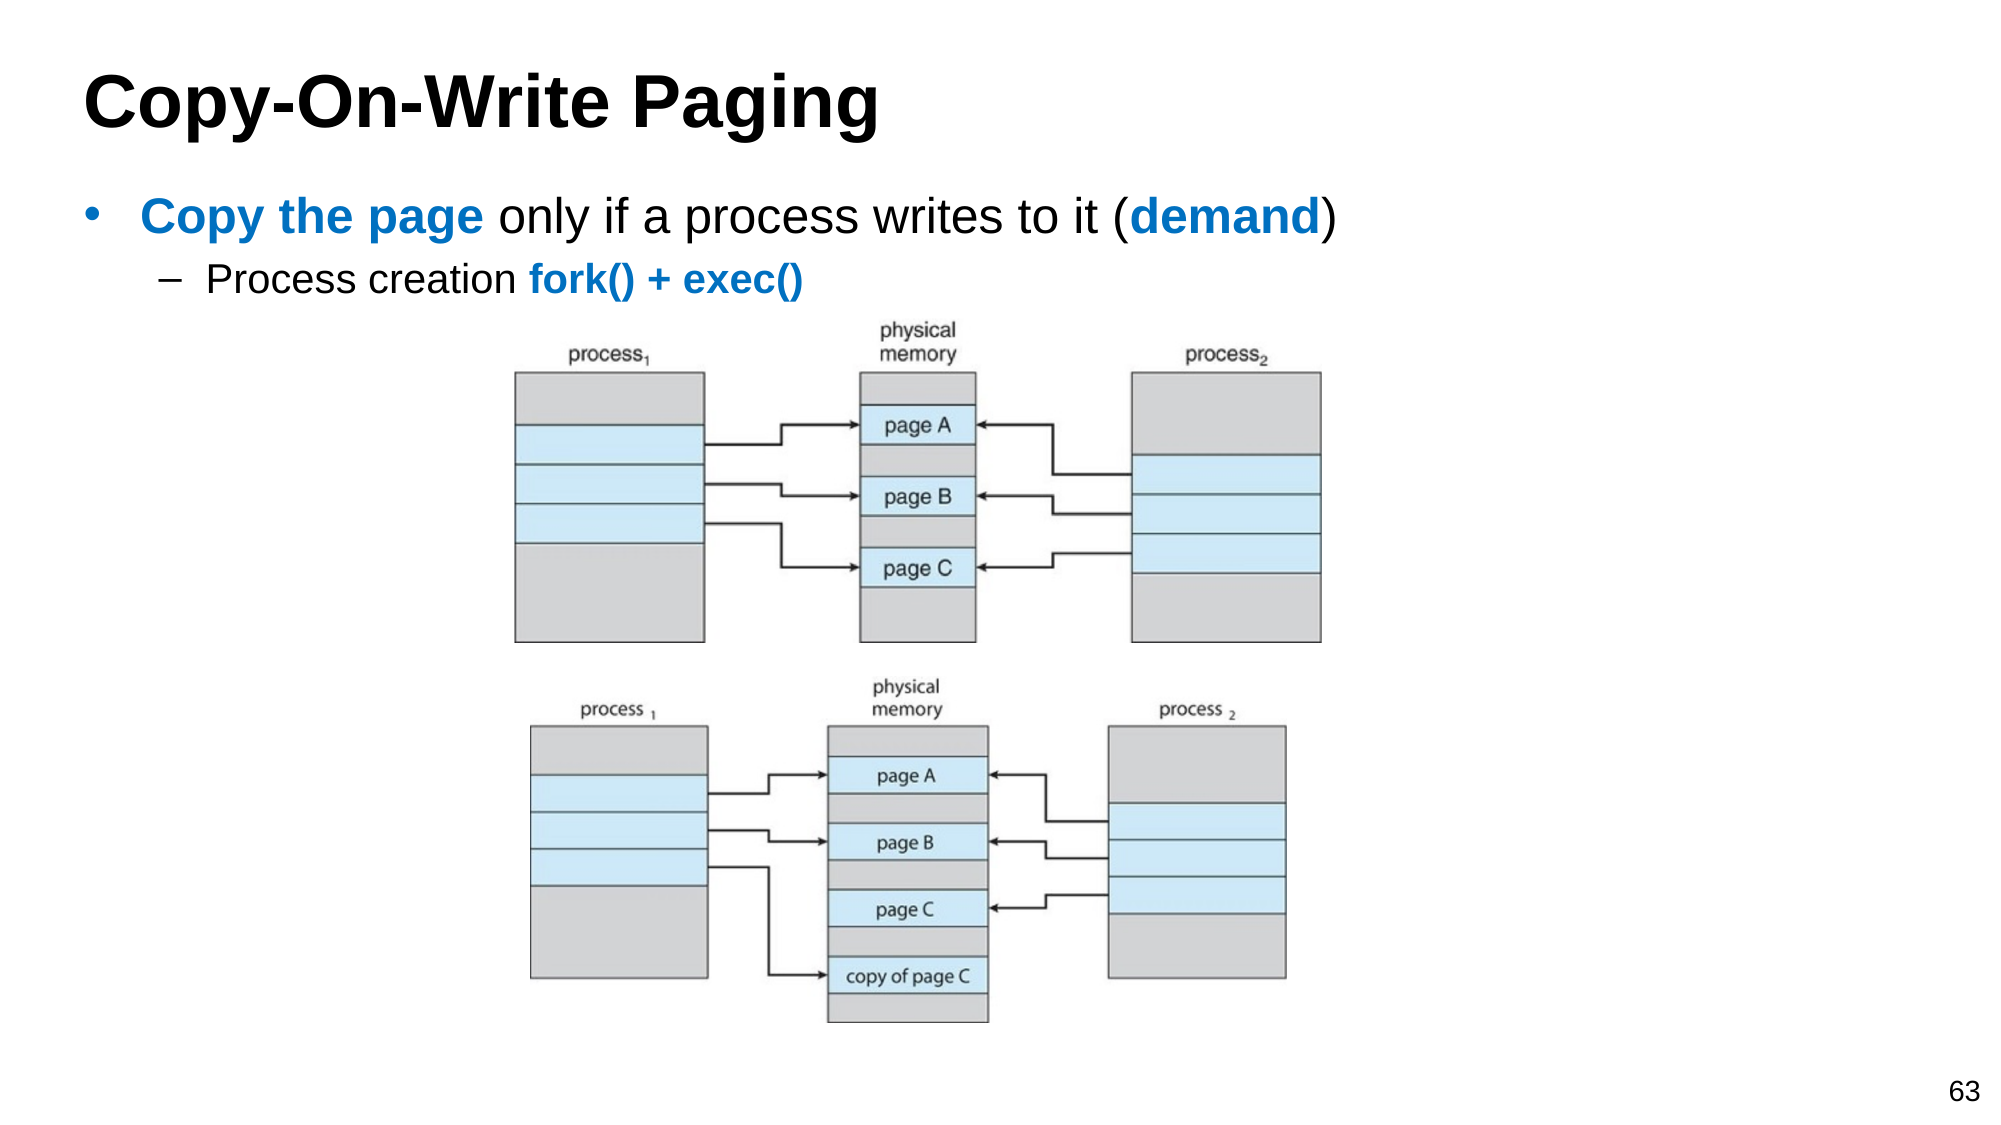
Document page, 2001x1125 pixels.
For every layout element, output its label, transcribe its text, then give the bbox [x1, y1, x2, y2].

picture [504, 306, 1344, 659]
picture [518, 670, 1298, 1032]
list Copy the page only if a process writes to it (demand) Process creation fork() + exec() [68, 176, 1929, 1019]
slide_number 63 [1902, 1065, 1996, 1125]
title Copy-On-Write Paging [68, 45, 1929, 152]
